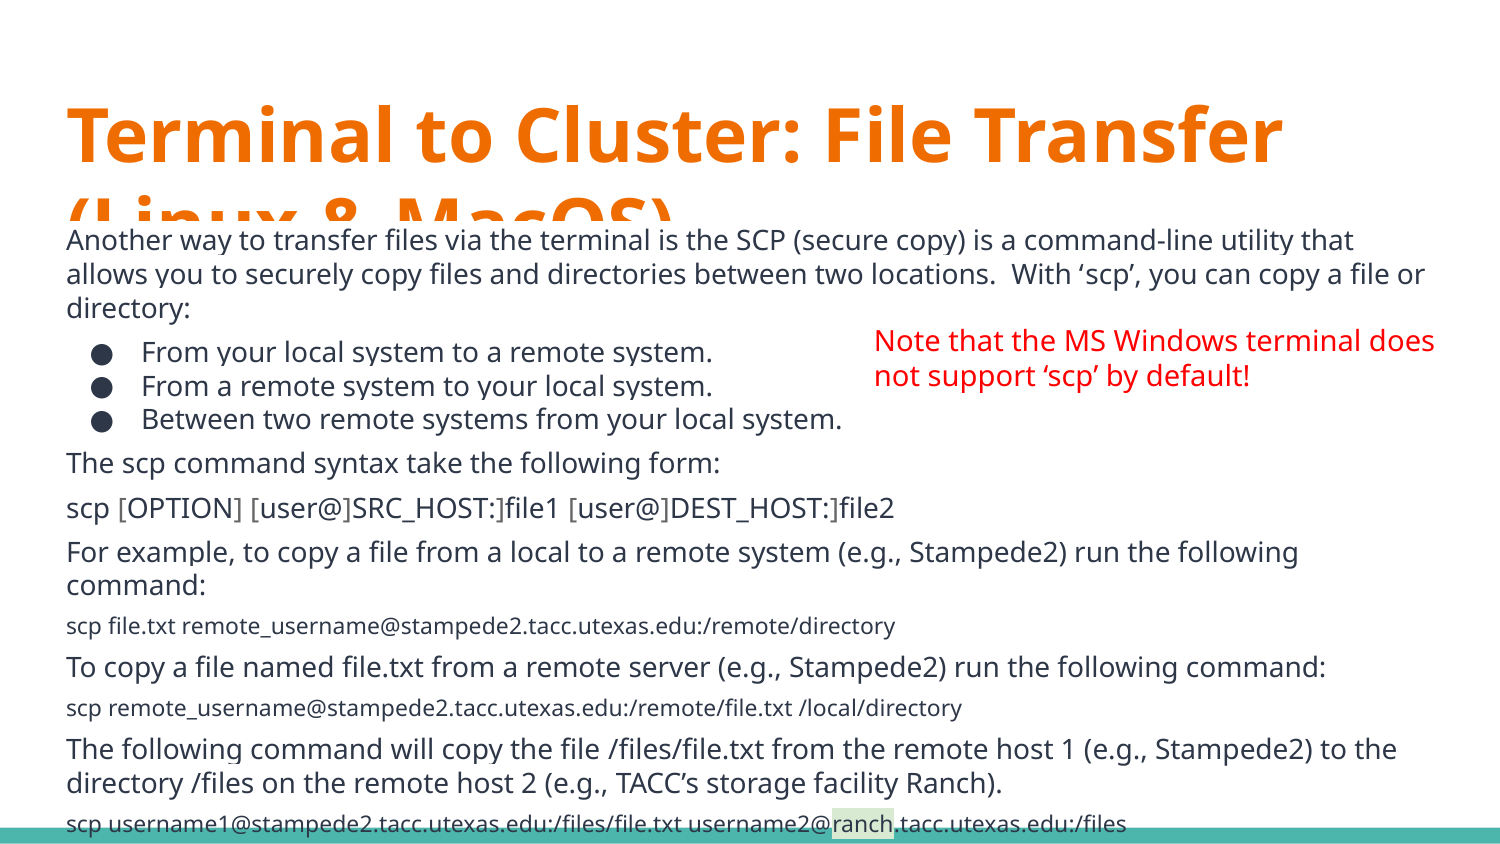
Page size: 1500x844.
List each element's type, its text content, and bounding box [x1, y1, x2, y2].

text_box Note that the MS Windows terminal does not support ‘scp’ by default! [858, 307, 1471, 406]
title Terminal to Cluster: File Transfer (Linux & MacOS) [51, 72, 1449, 189]
list Another way to transfer files via the terminal is the SCP (secure copy) is a command-line utility that allows you to securely copy files and directories between two locations. With ‘scp’, you can copy a file or directory: From your local system to a remote system. From a remote system to your local system. Between two remote systems from your local system. The scp command syntax take the following form: scp [OPTION] [user@]SRC_HOST:]file1 [user@]DEST_HOST:]file2 For example, to copy a file from a local to a remote system (e.g., Stampede2) run the following command: scp file.txt remote_username@stampede2.tacc.utexas.edu:/remote/directory To copy a file named file.txt from a remote server (e.g., Stampede2) run the following command: scp remote_username@stampede2.tacc.utexas.edu:/remote/file.txt /local/directory The following command will copy the file /files/file.txt from the remote host 1 (e.g., Stampede2) to the directory /files on the remote host 2 (e.g., TACC’s storage facility Ranch). scp username1@stampede2.tacc.utexas.edu:/files/file.txt username2@ranch.tacc.utexas.edu:/files [51, 207, 1449, 750]
